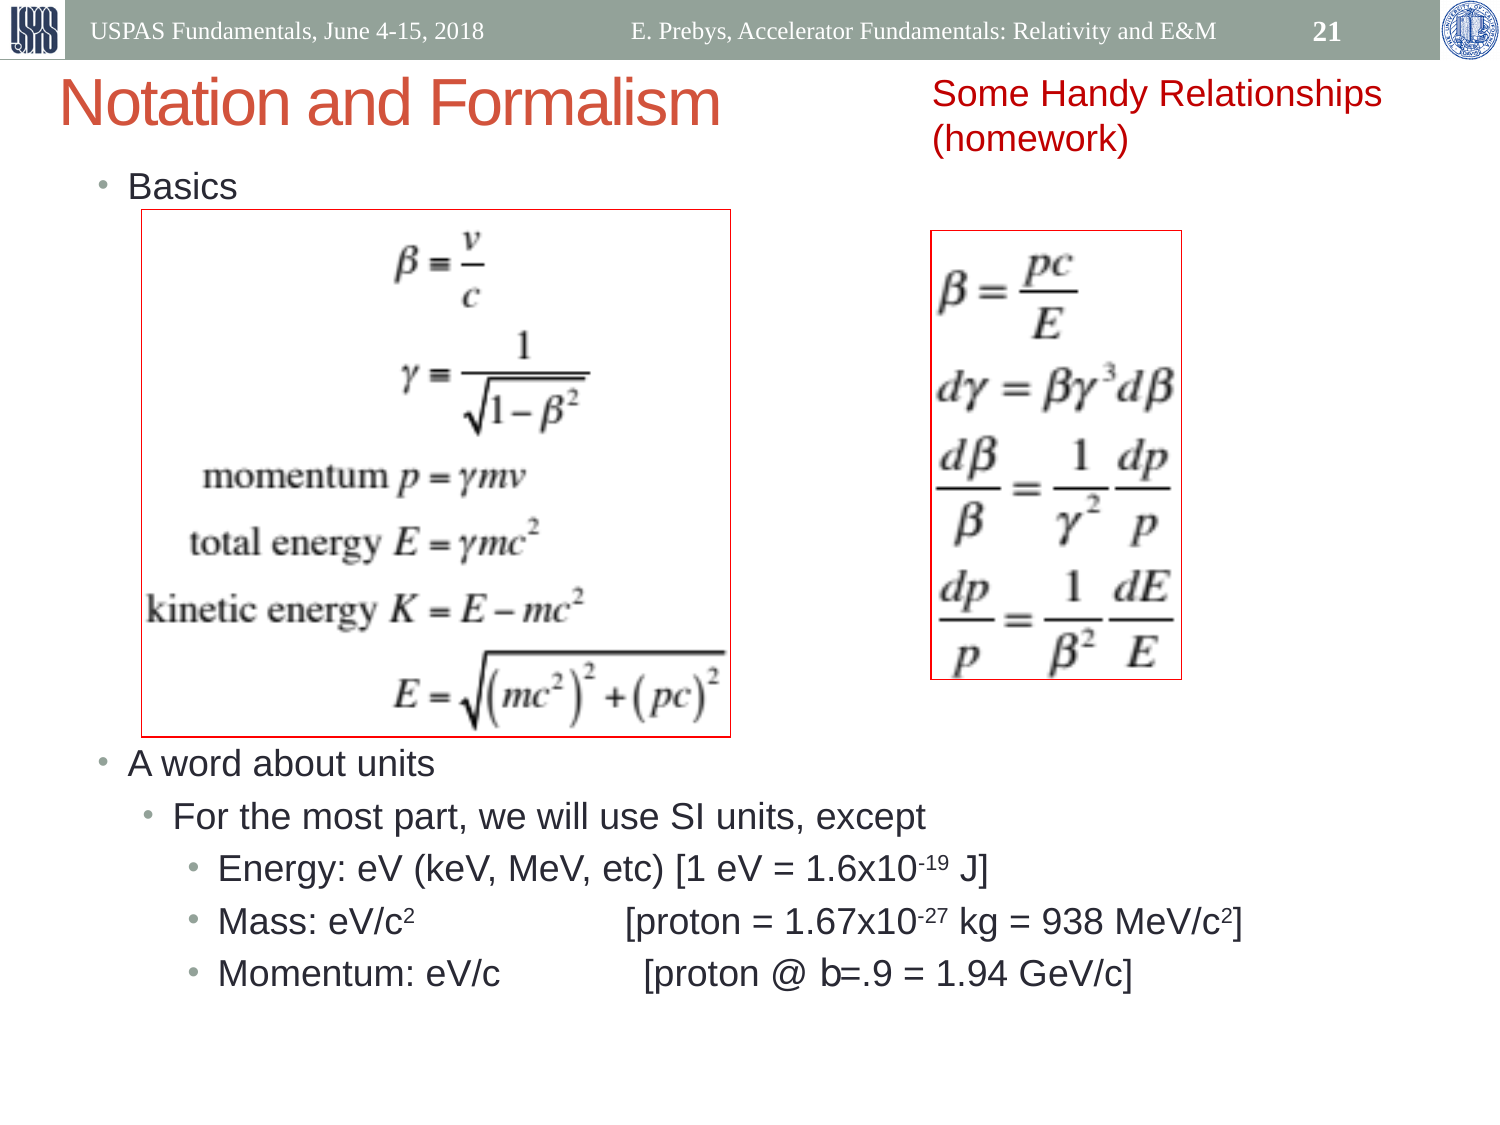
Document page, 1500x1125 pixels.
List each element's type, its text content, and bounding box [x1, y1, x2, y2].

text_box Some Handy Relationships (homework) [917, 61, 1412, 167]
picture [1440, 0, 1500, 61]
footer E. Prebys, Accelerator Fundamentals: Relativity and E&M [562, 3, 1286, 57]
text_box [931, 230, 1181, 679]
picture [0, 0, 65, 59]
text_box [142, 210, 730, 737]
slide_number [75, 3, 550, 57]
list Basics A word about units For the most part, we will use SI units, except Energy: eV (keV, MeV, etc) [1 eV = 1.6x10-19 J] Mass: eV/c2 [proton = 1.67x10-27 kg = 938 MeV/c2] Momentum: eV/c [proton @ b=.9 = 1.94 GeV/c] [82, 154, 1500, 1081]
title Notation and Formalism [43, 47, 1394, 151]
slide_number 21 [1297, 3, 1425, 57]
